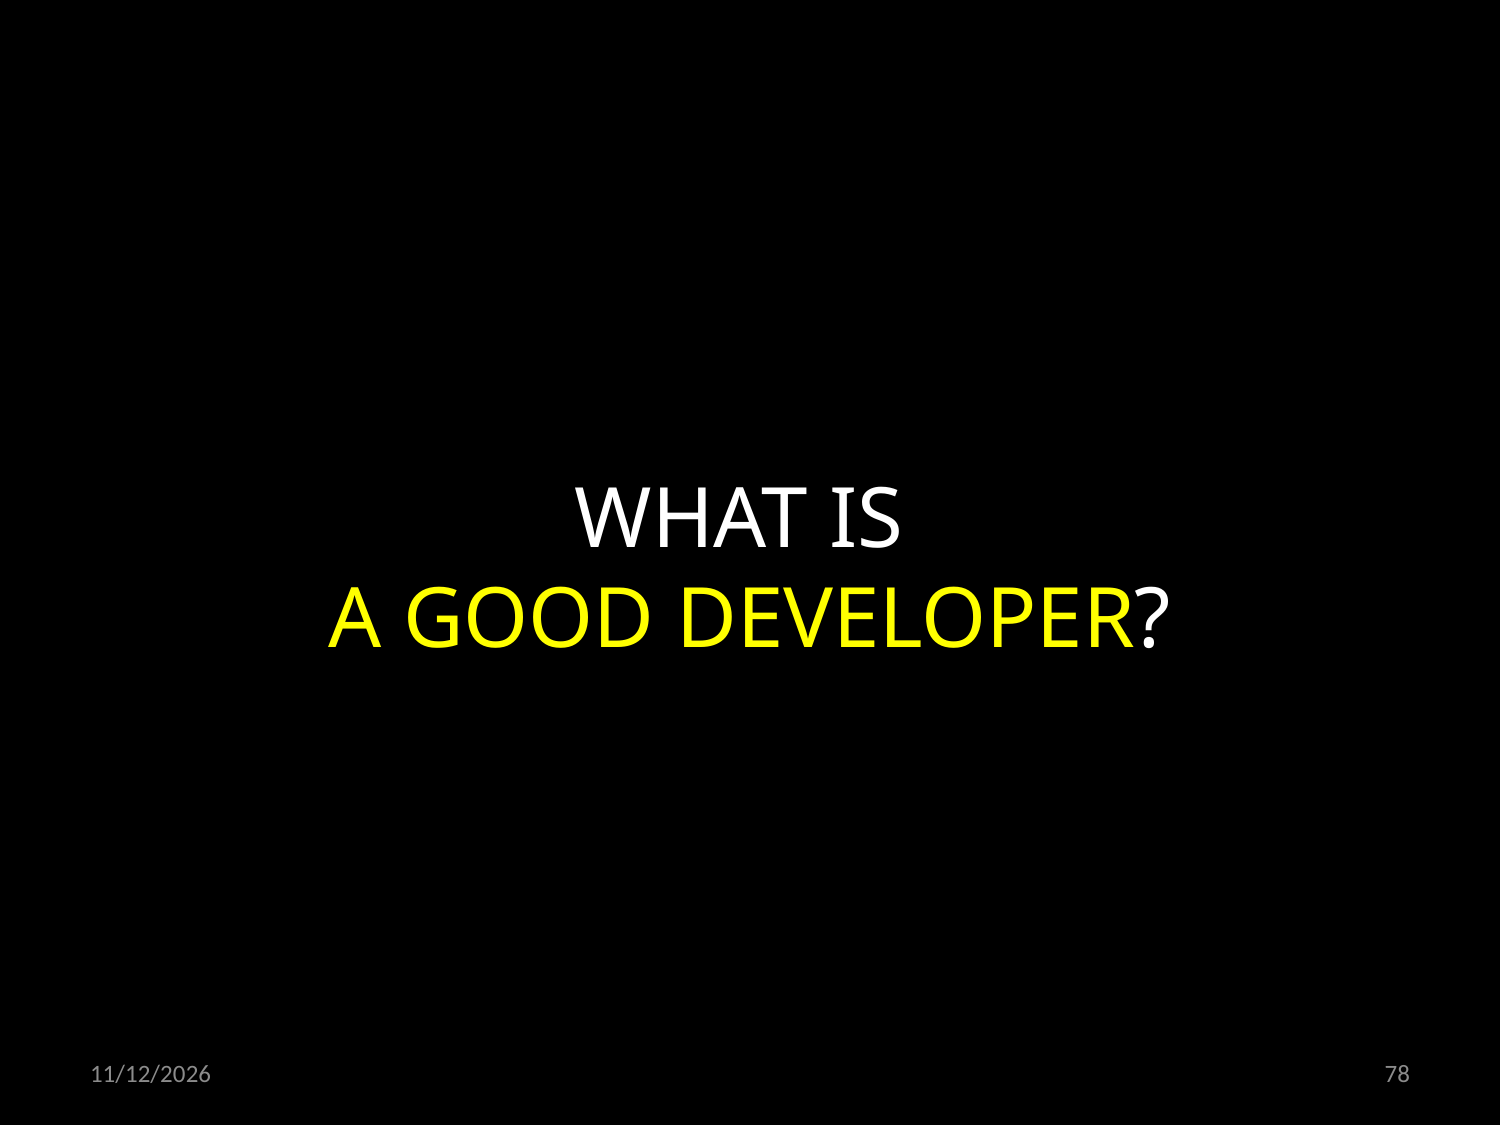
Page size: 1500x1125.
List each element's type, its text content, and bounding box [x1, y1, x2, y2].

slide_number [75, 1042, 425, 1103]
list WHAT IS A GOOD DEVELOPER? [247, 457, 1253, 559]
slide_number 78 [1074, 1042, 1425, 1103]
